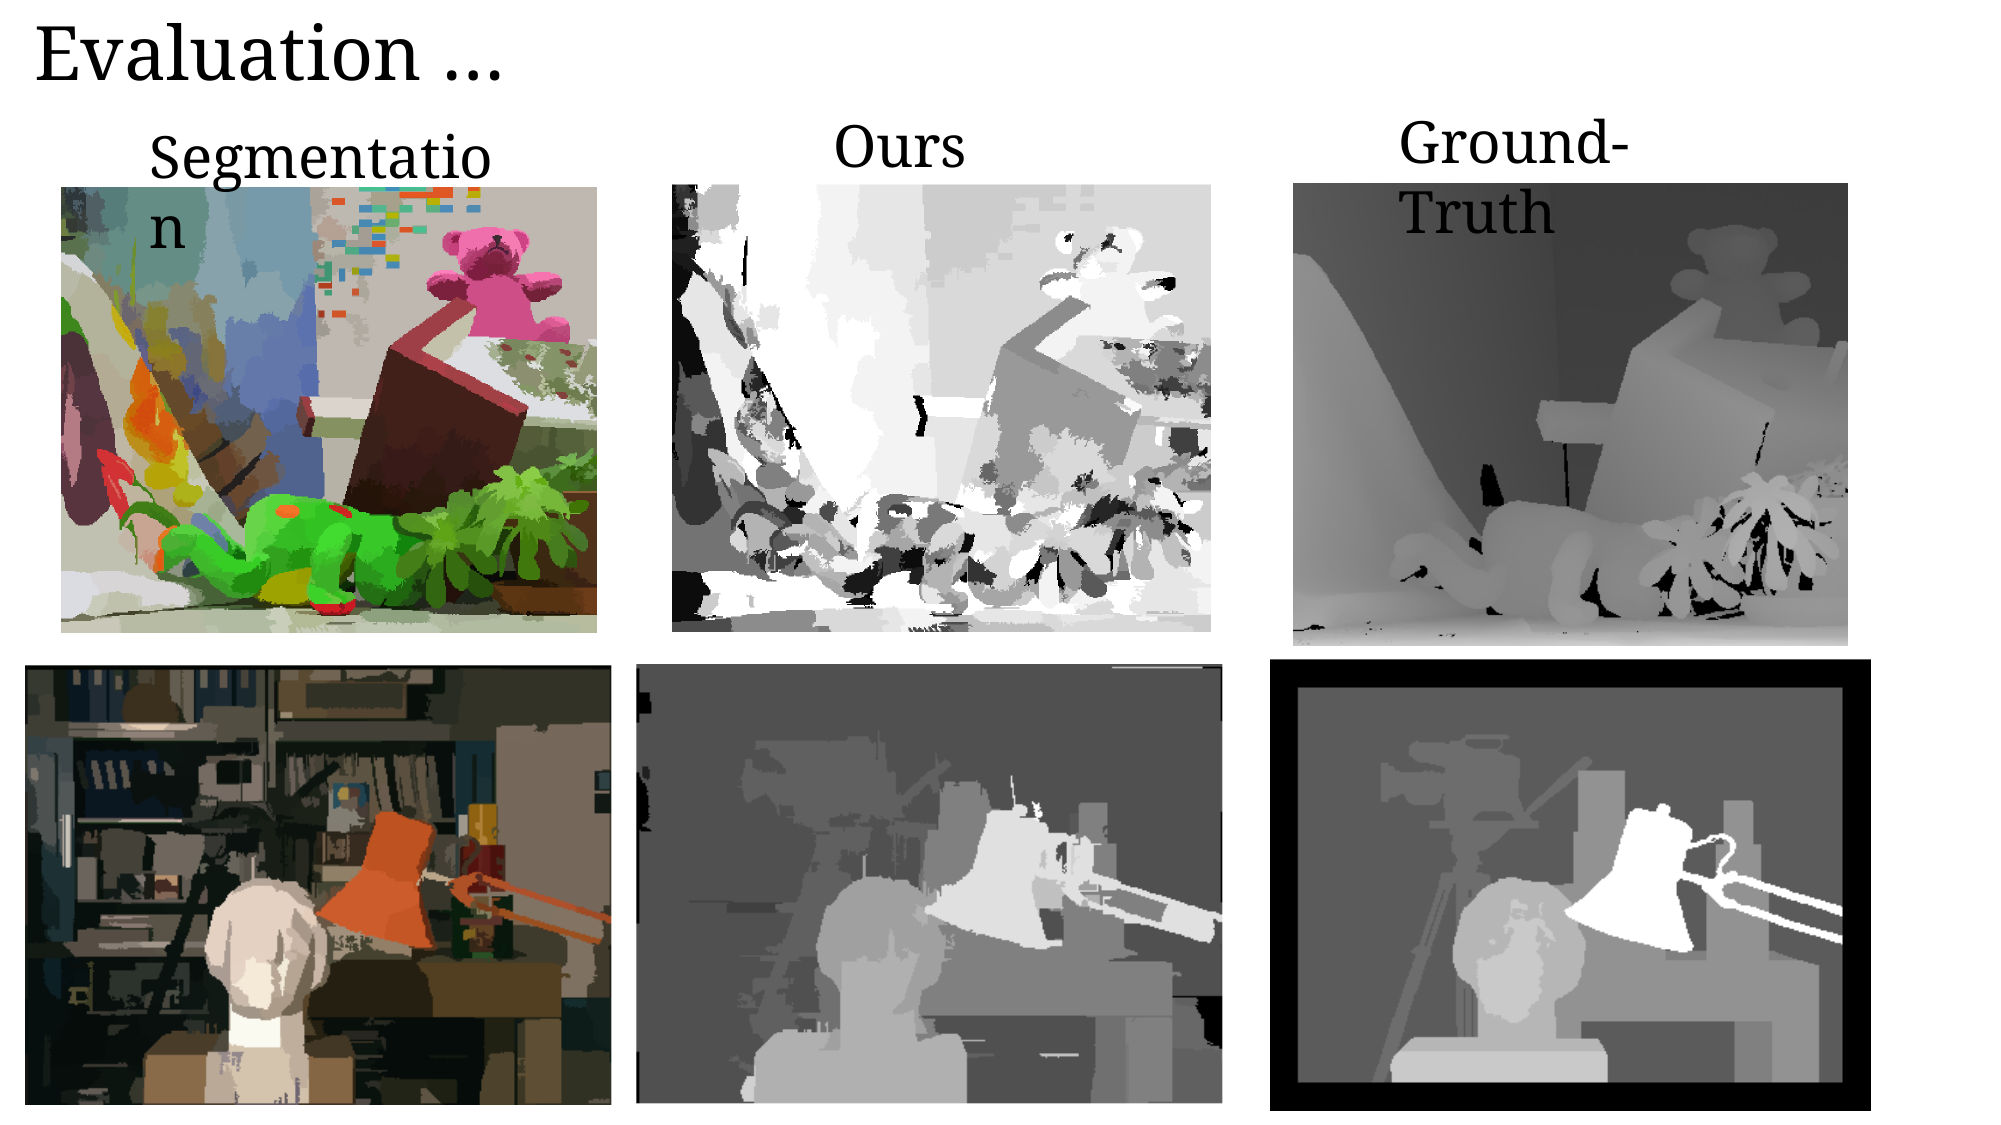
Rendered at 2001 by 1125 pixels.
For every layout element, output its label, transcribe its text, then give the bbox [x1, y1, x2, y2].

picture [1270, 658, 1871, 1111]
picture [25, 664, 613, 1106]
text_box Ours [818, 101, 1105, 183]
picture [60, 187, 598, 633]
picture [1293, 183, 1848, 646]
text_box Ground-Truth [1383, 97, 1802, 183]
title Evaluation … [19, 0, 707, 158]
picture [635, 664, 1224, 1106]
picture [671, 183, 1212, 632]
text_box Segmentation [134, 113, 524, 187]
